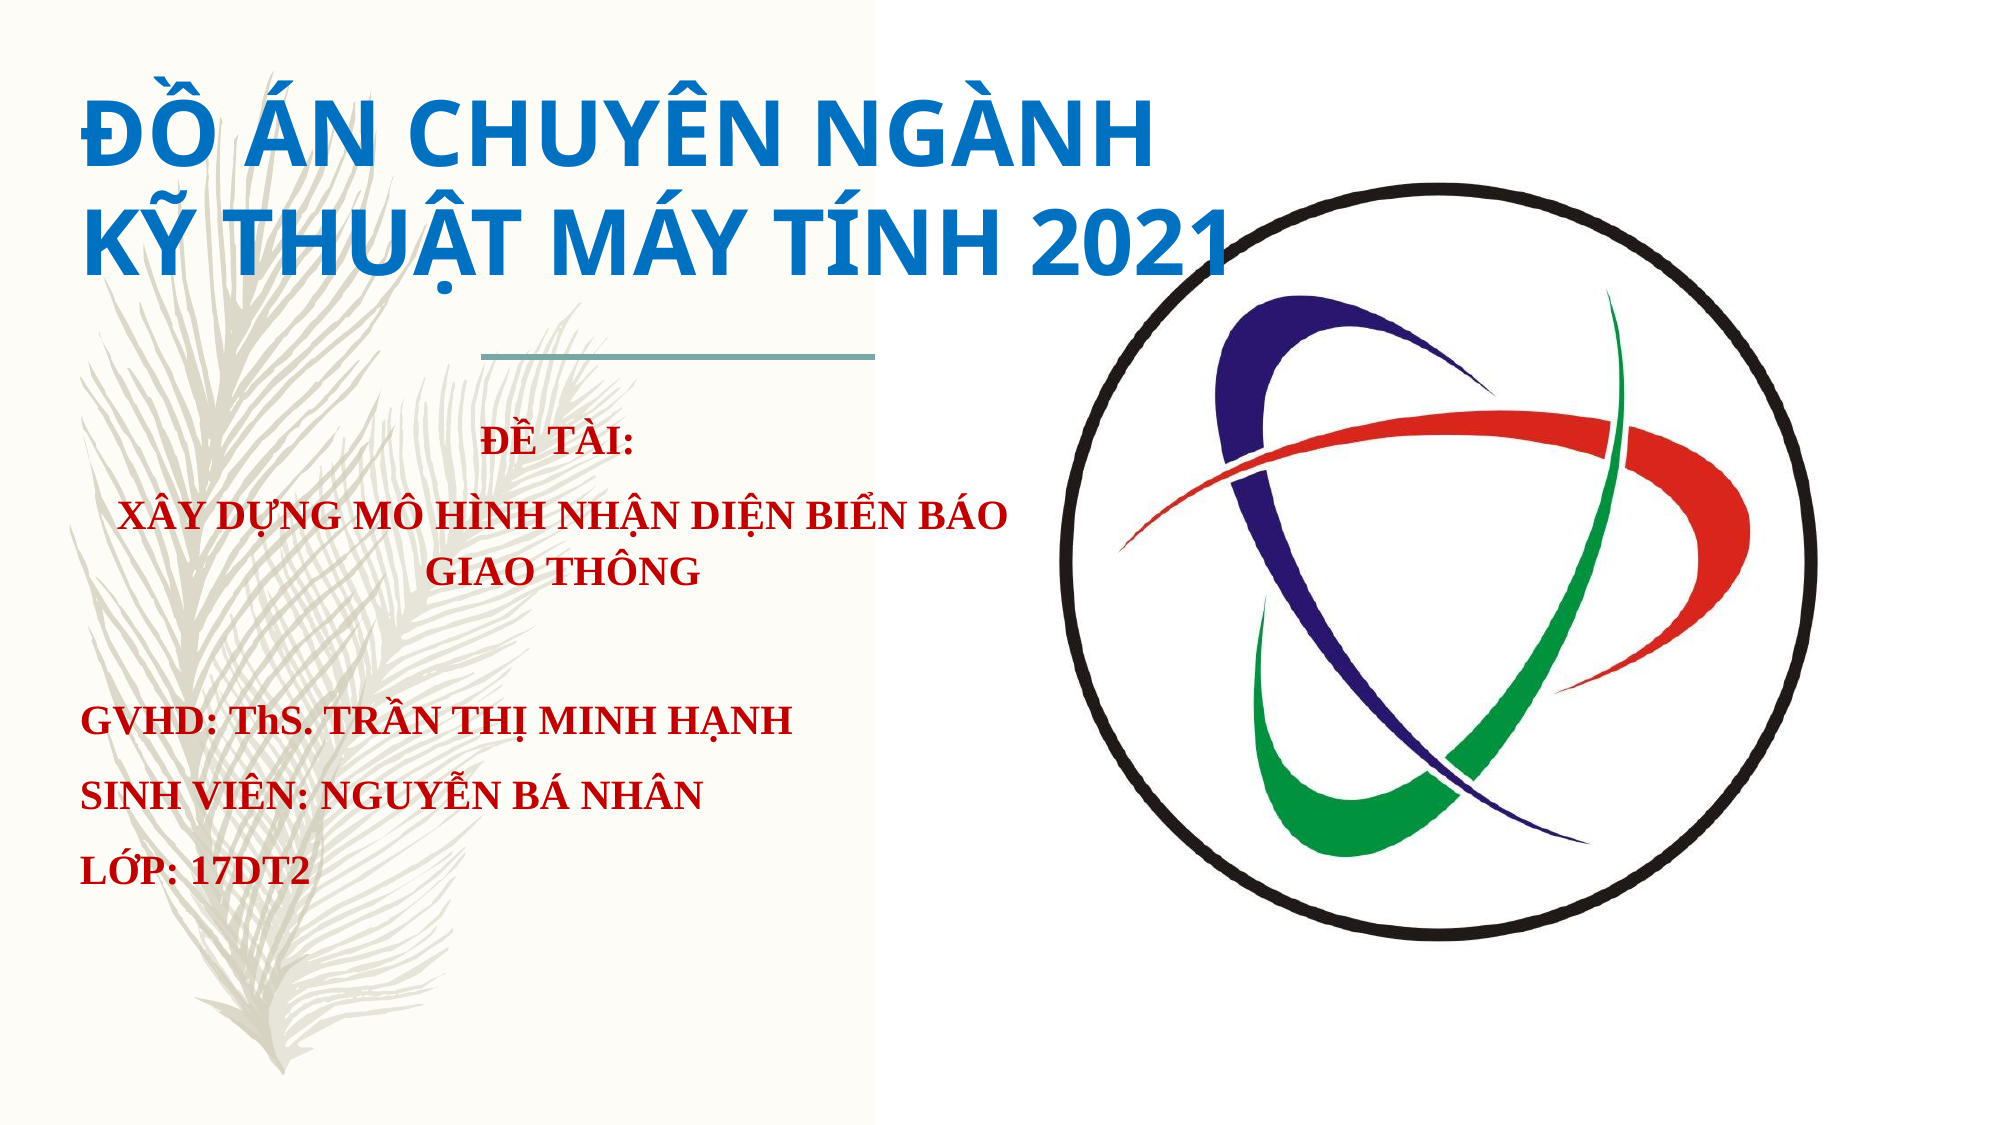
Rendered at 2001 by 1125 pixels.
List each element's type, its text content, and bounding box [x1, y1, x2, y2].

title ĐỒ ÁN CHUYÊN NGÀNH KỸ THUẬT MÁY TÍNH 2021 [64, 71, 874, 328]
picture [874, 0, 2000, 1125]
list ĐỀ TÀI: XÂY DỰNG MÔ HÌNH NHẬN DIỆN BIỂN BÁO GIAO THÔNG GVHD: ThS. TRẦN THỊ MINH HẠNH SINH VIÊN: NGUYỄN BÁ NHÂN LỚP: 17DT2 [64, 399, 874, 999]
